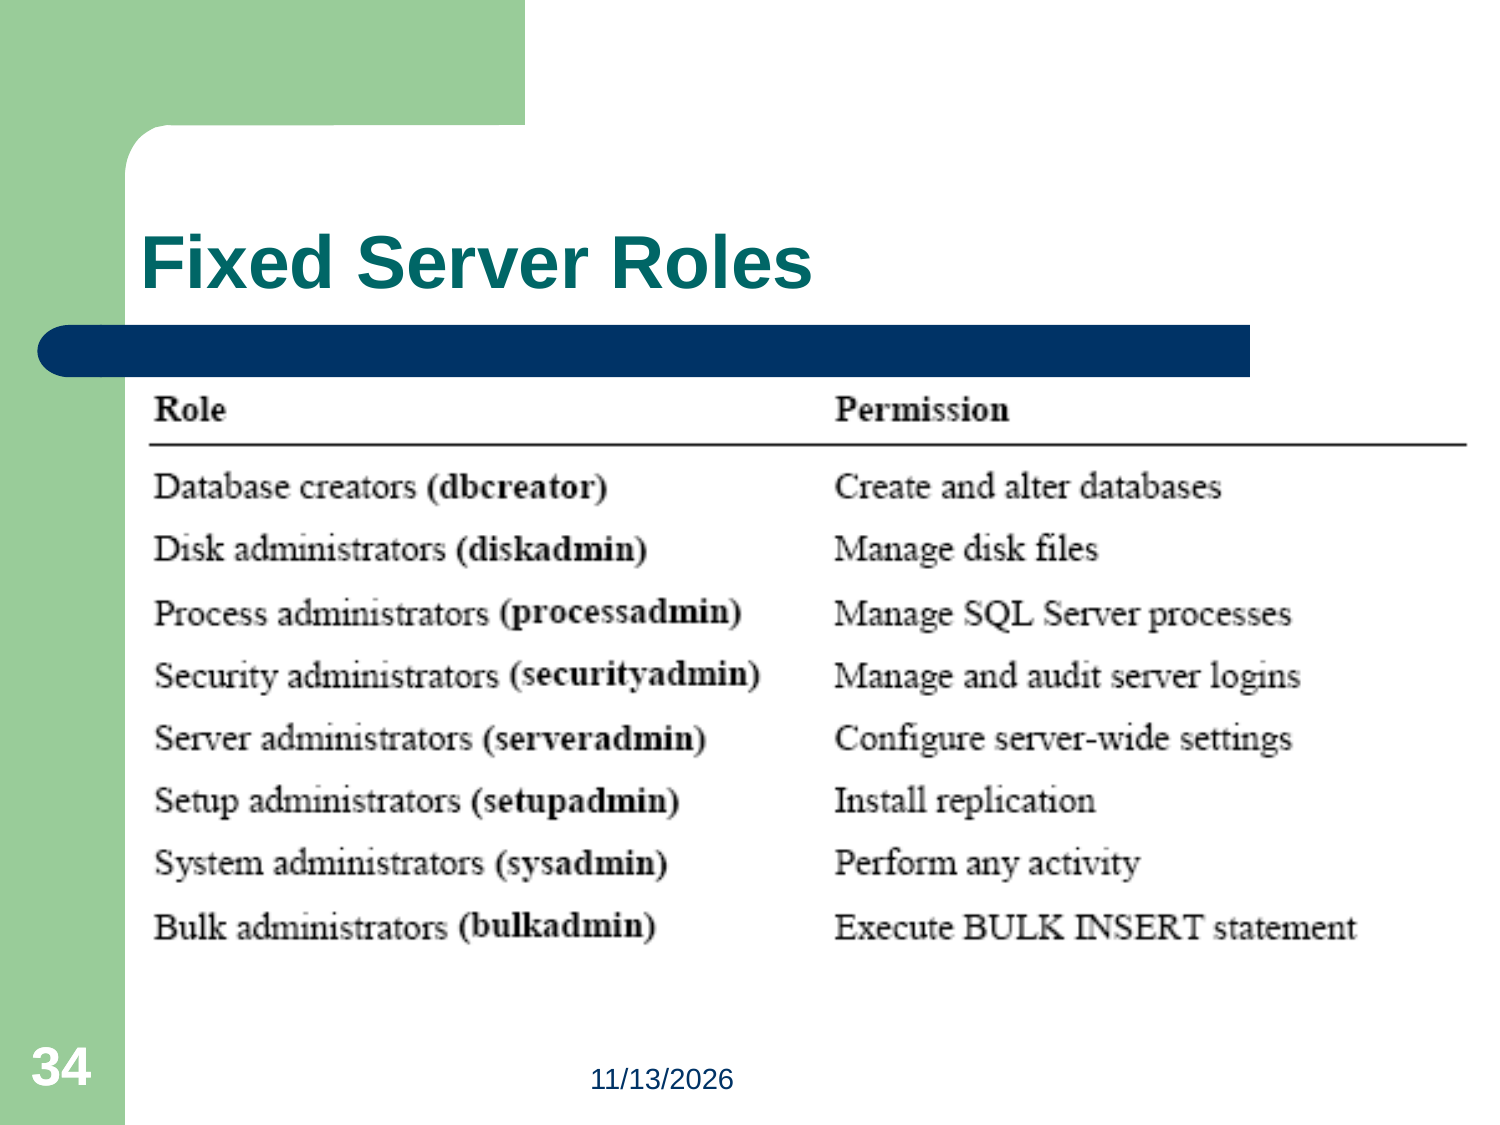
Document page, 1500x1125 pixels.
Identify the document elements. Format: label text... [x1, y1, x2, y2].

title Fixed Server Roles [125, 125, 1425, 313]
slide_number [399, 1024, 750, 1104]
text_box 34 [13, 1023, 111, 1105]
picture [124, 387, 1476, 985]
